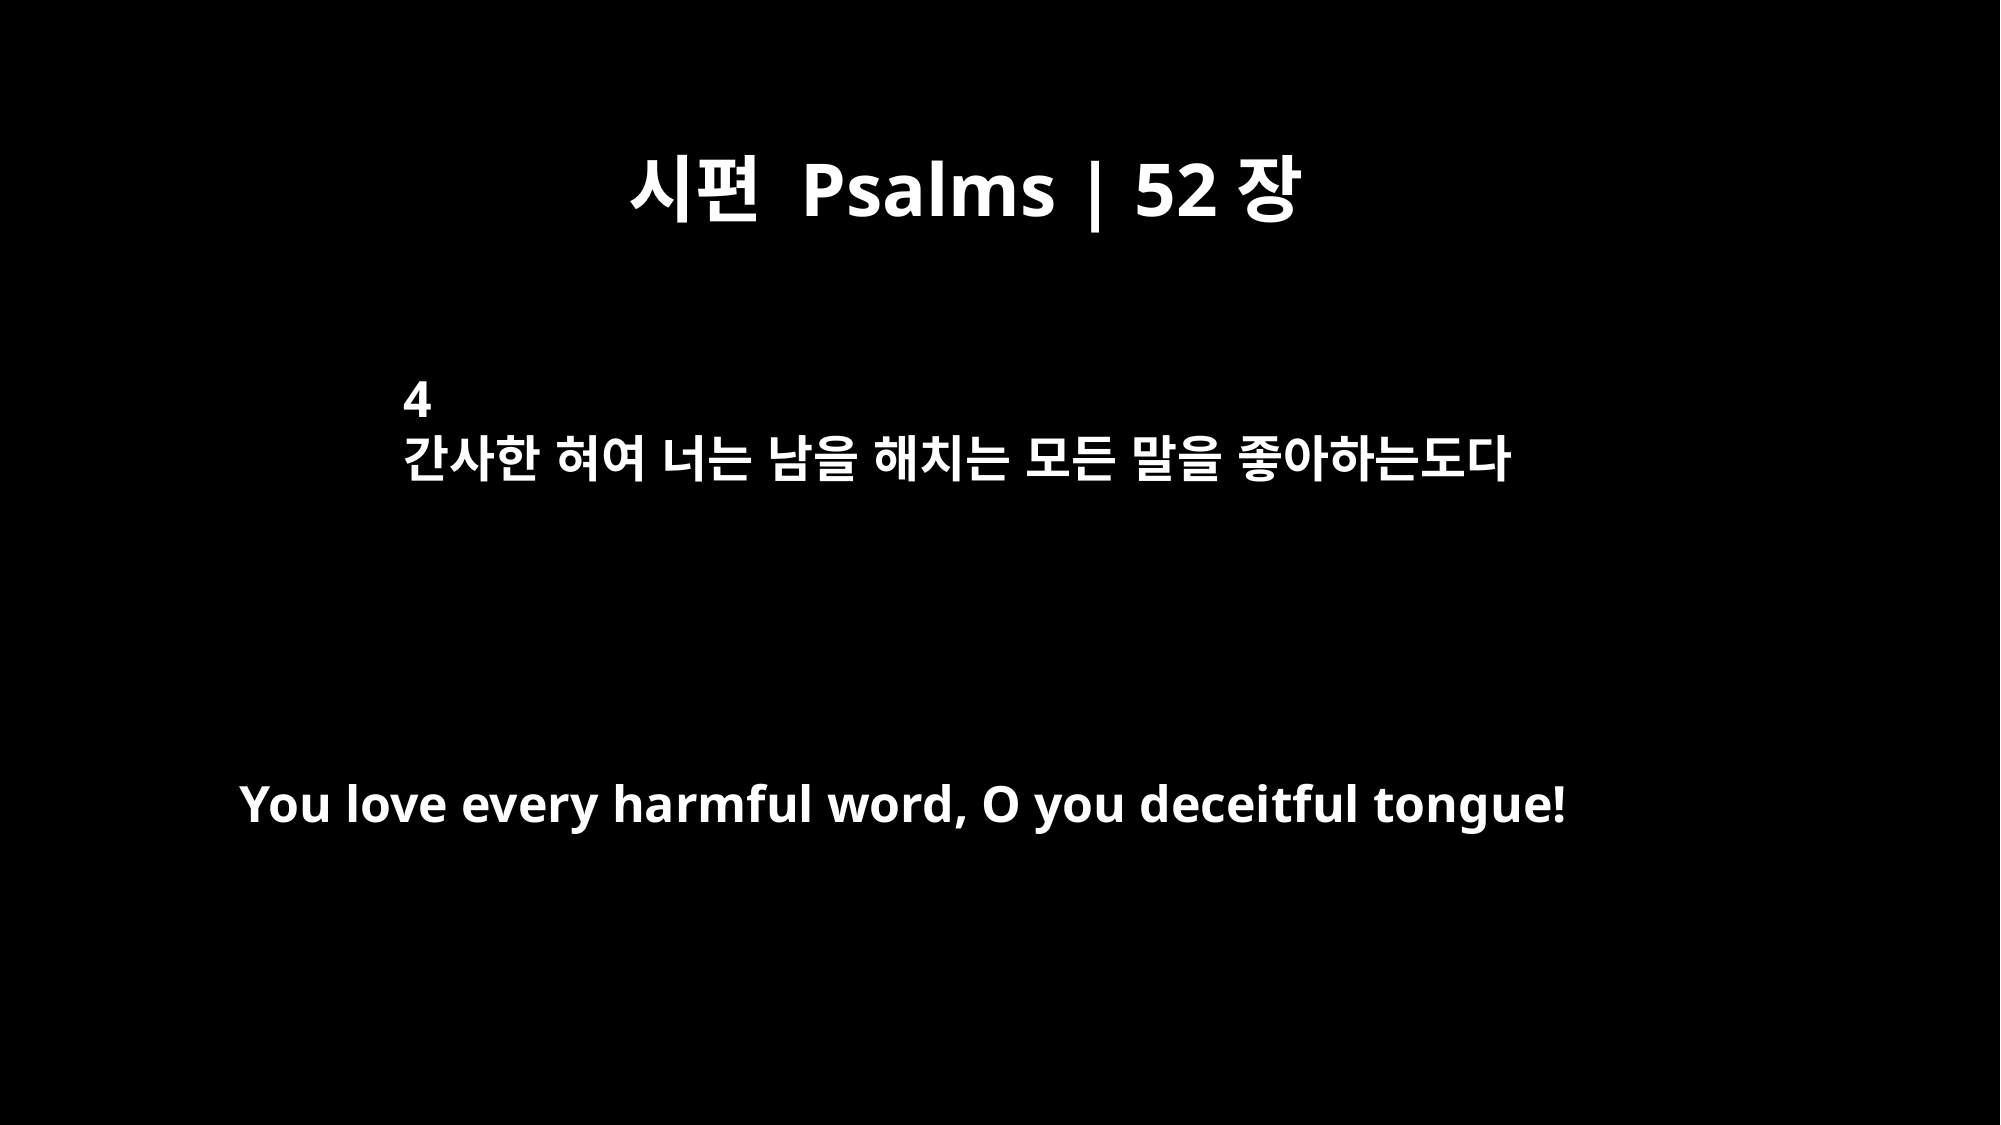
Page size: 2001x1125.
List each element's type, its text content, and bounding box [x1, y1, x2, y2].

text_box You love every harmful word, O you deceitful tongue! [225, 764, 1583, 840]
text_box 4 간사한 혀여 너는 남을 해치는 모든 말을 좋아하는도다 [388, 359, 1529, 495]
text_box 시편 Psalms | 52장 [613, 136, 1319, 239]
